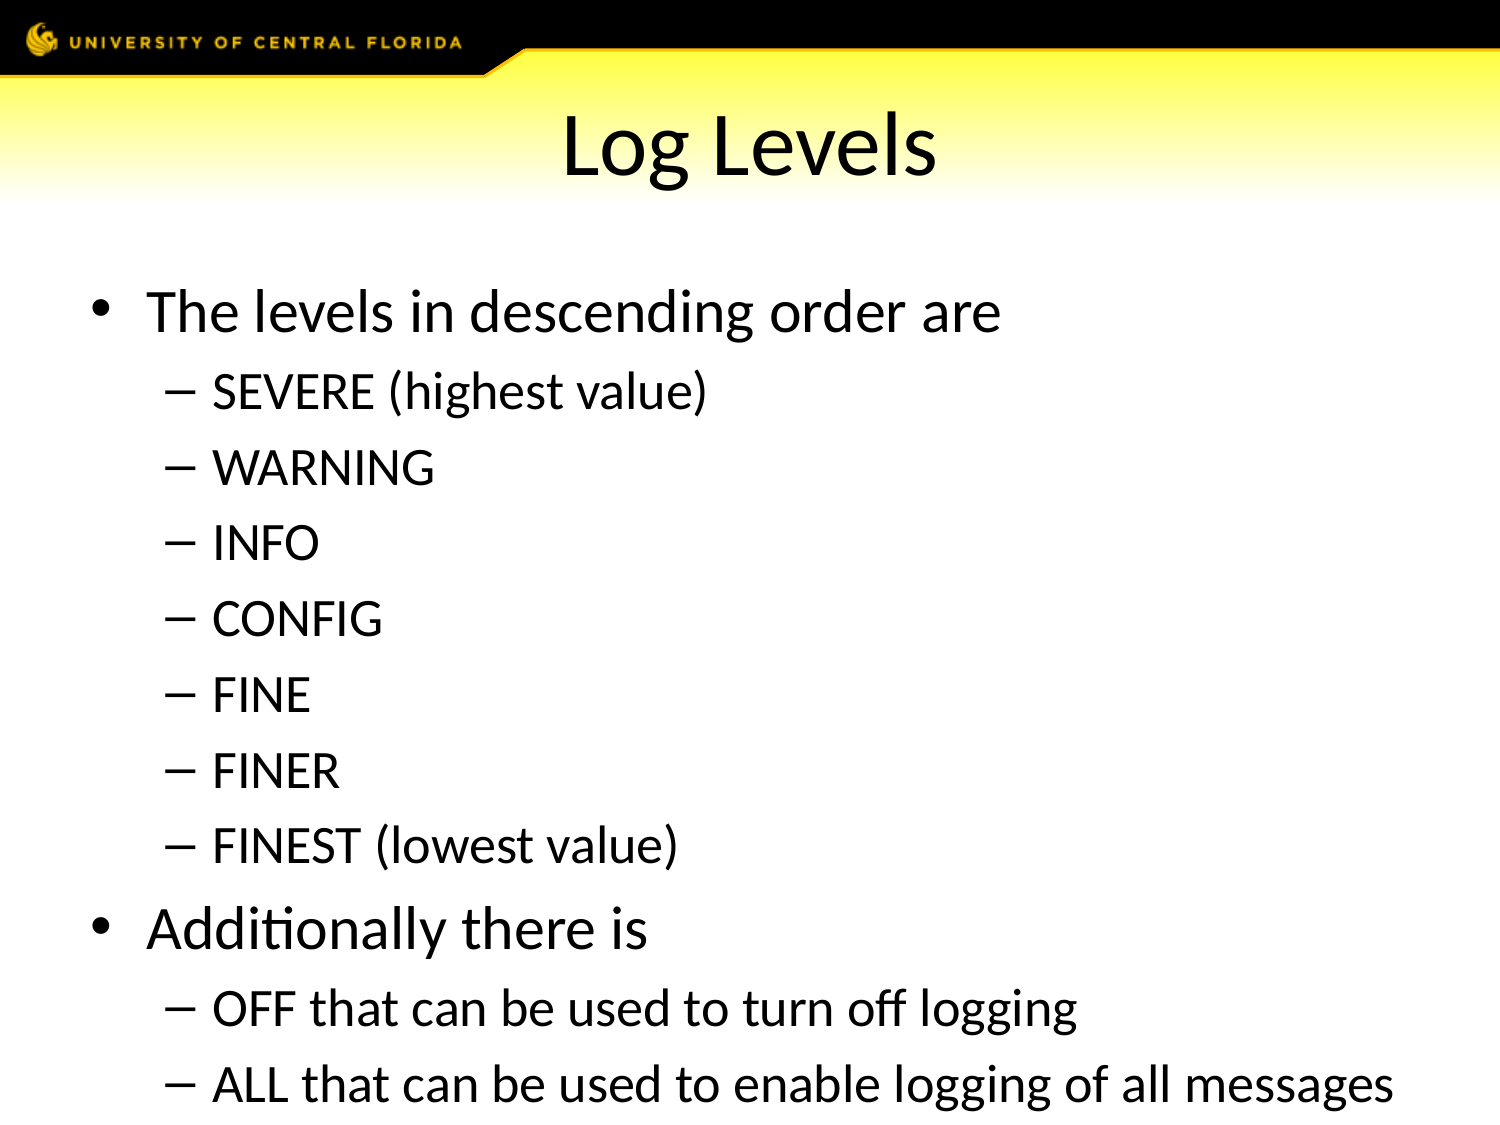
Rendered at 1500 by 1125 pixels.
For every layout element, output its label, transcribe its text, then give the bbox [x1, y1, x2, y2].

title Log Levels [75, 45, 1425, 233]
list The levels in descending order are SEVERE (highest value) WARNING INFO CONFIG FINE FINER FINEST (lowest value) Additionally there is OFF that can be used to turn off logging ALL that can be used to enable logging of all messages [75, 262, 1425, 1125]
picture [0, 0, 484, 74]
